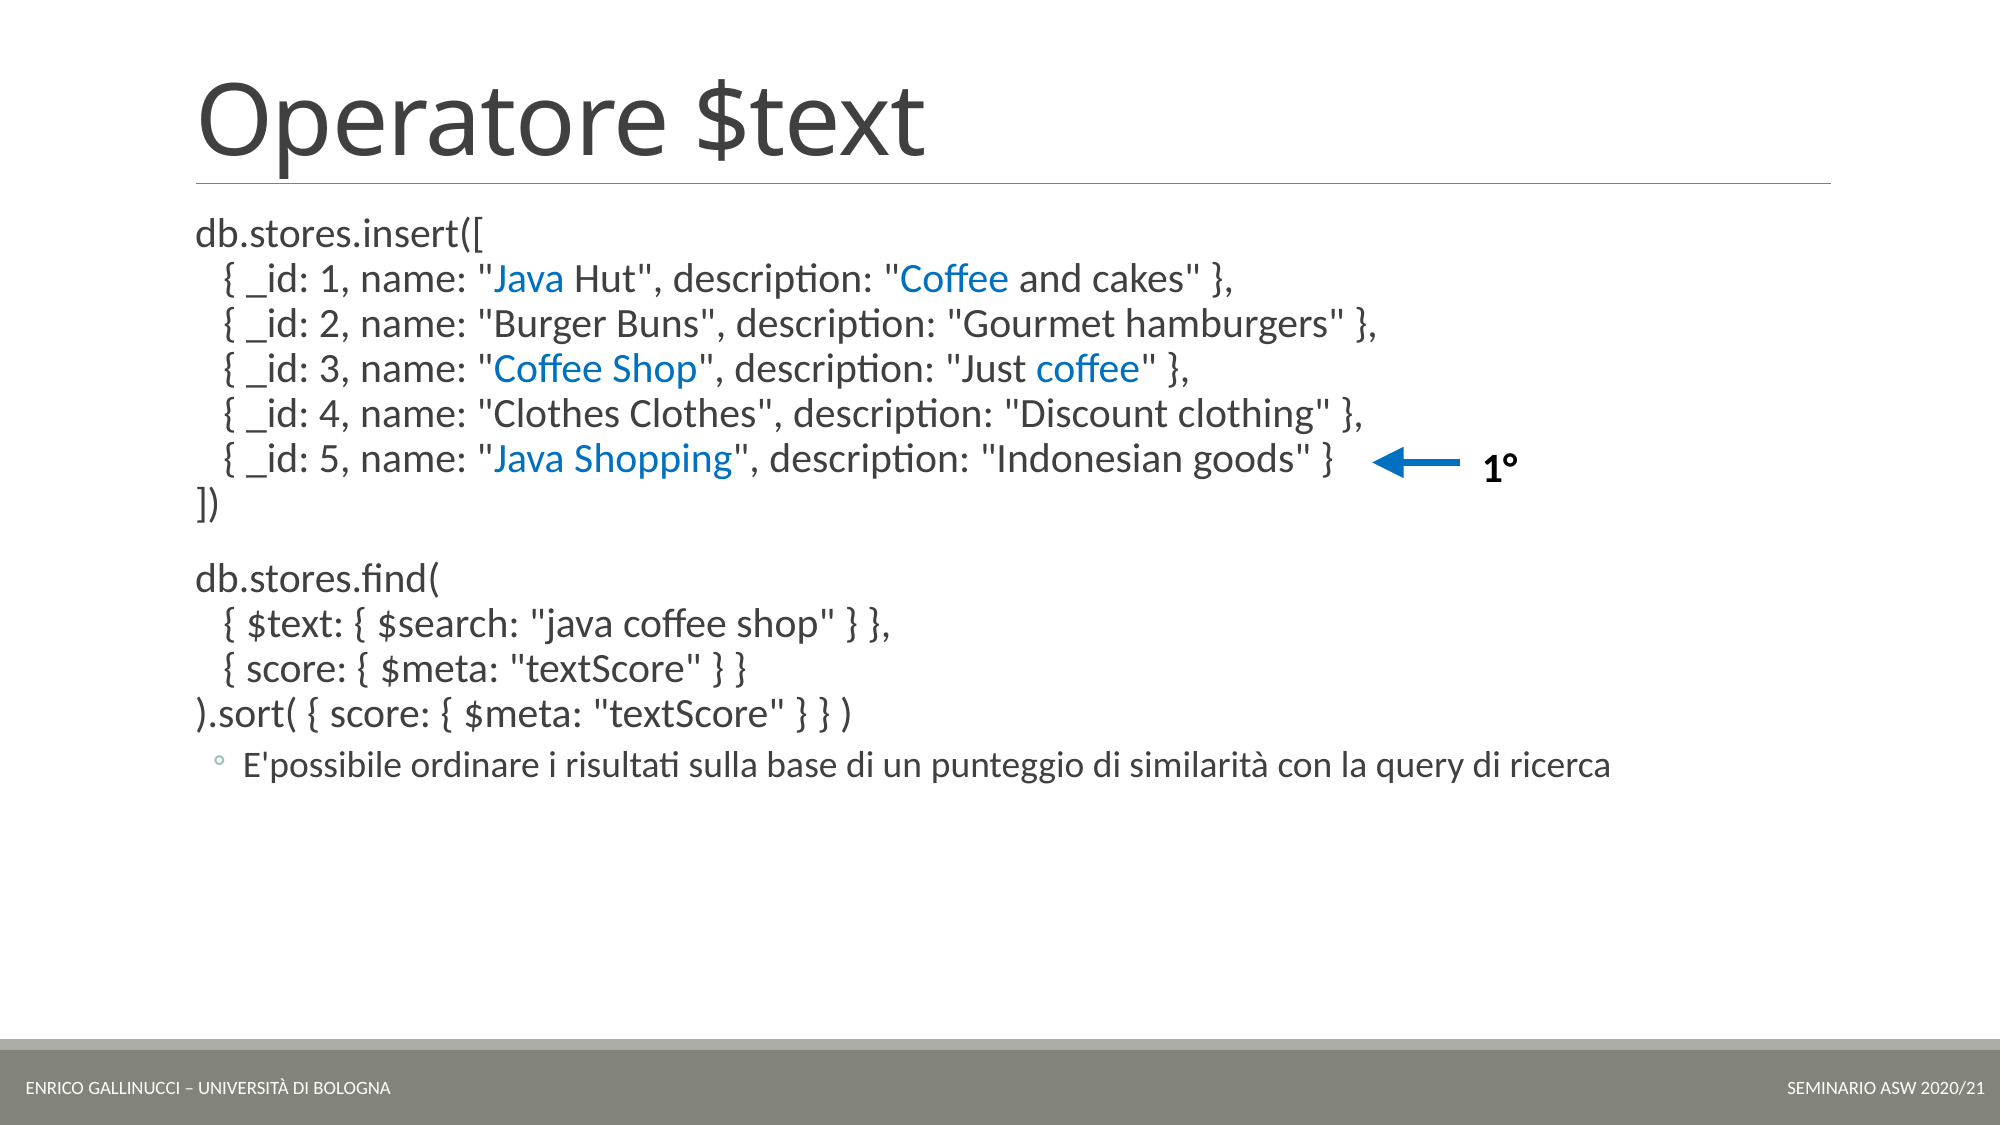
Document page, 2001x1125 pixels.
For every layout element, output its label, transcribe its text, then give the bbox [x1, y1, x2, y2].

title Operatore $text [180, 59, 1830, 184]
text_box 1° [1467, 433, 1533, 499]
list db.stores.insert([ { _id: 1, name: "Java Hut", description: "Coffee and cakes" }, { _id: 2, name: "Burger Buns", description: "Gourmet hamburgers" }, { _id: 3, name: "Coffee Shop", description: "Just coffee" }, { _id: 4, name: "Clothes Clothes", description: "Discount clothing" }, { _id: 5, name: "Java Shopping", description: "Indonesian goods" } ]) db.stores.find( { $text: { $search: "java coffee shop" } }, { score: { $meta: "textScore" } } ).sort( { score: { $meta: "textScore" } } ) E'possibile ordinare i risultati sulla base di un punteggio di similarità con la query di ricerca [180, 204, 1830, 963]
